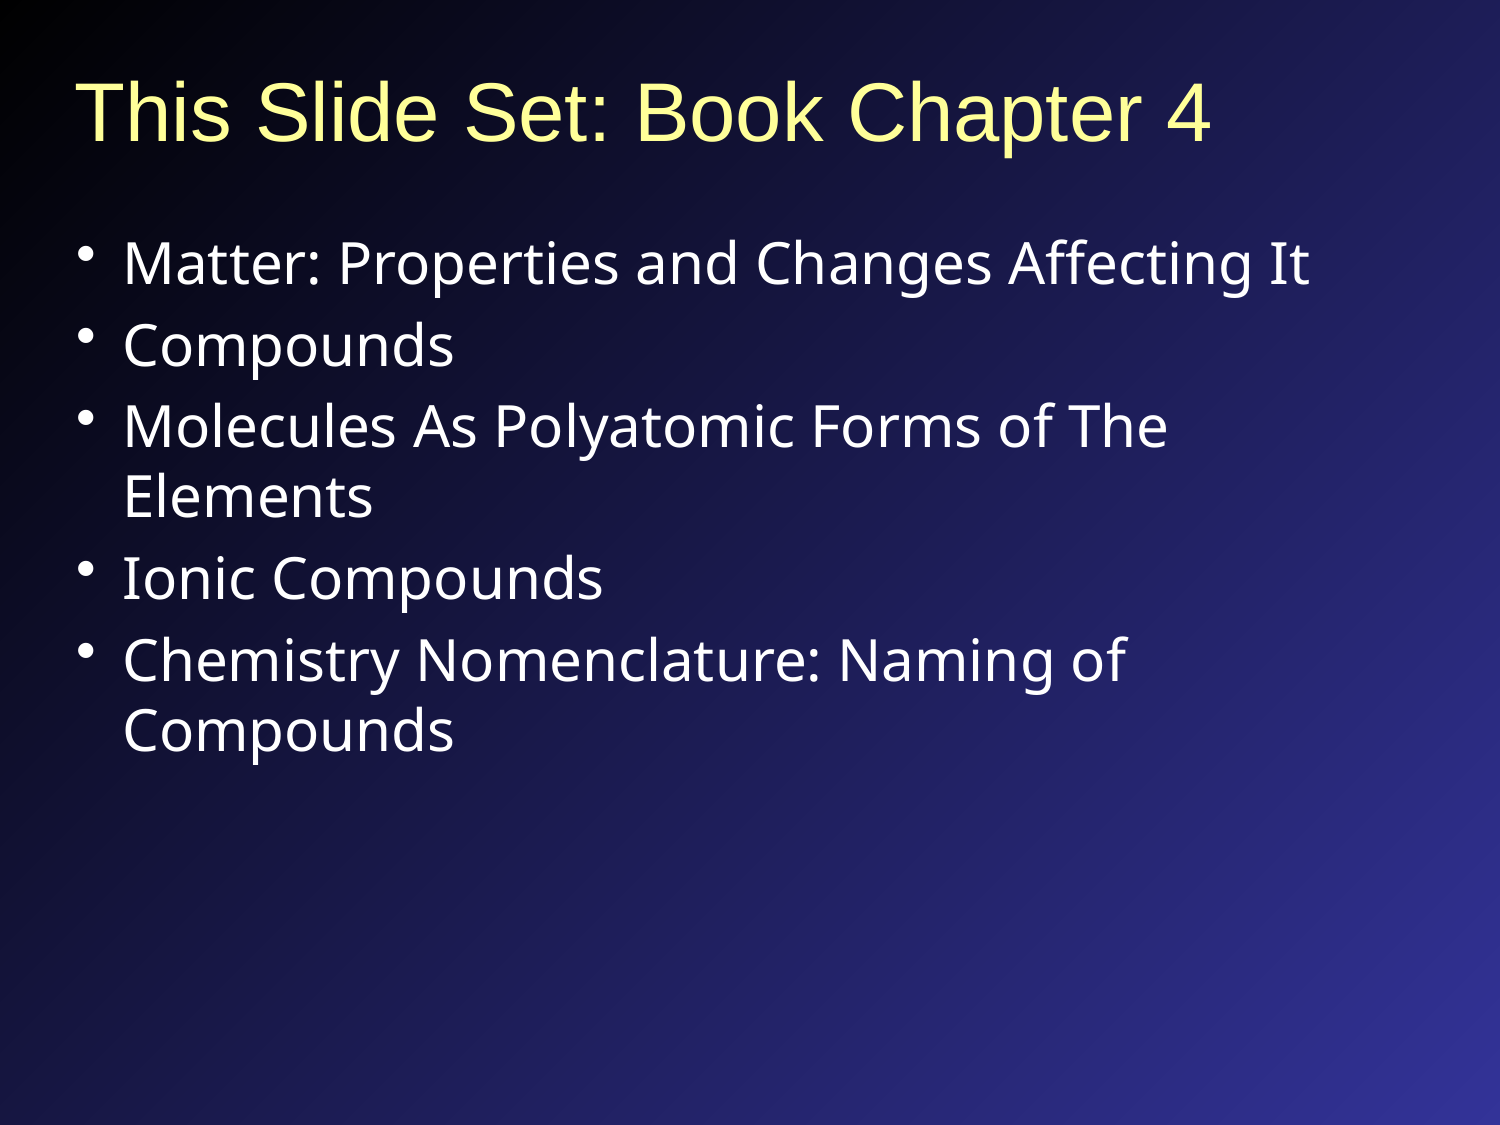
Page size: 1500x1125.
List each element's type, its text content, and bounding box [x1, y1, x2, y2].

title This Slide Set: Book Chapter 4 [59, 49, 1442, 167]
list Matter: Properties and Changes Affecting It Compounds Molecules As Polyatomic Forms of The Elements Ionic Compounds Chemistry Nomenclature: Naming of Compounds [60, 218, 1438, 1075]
